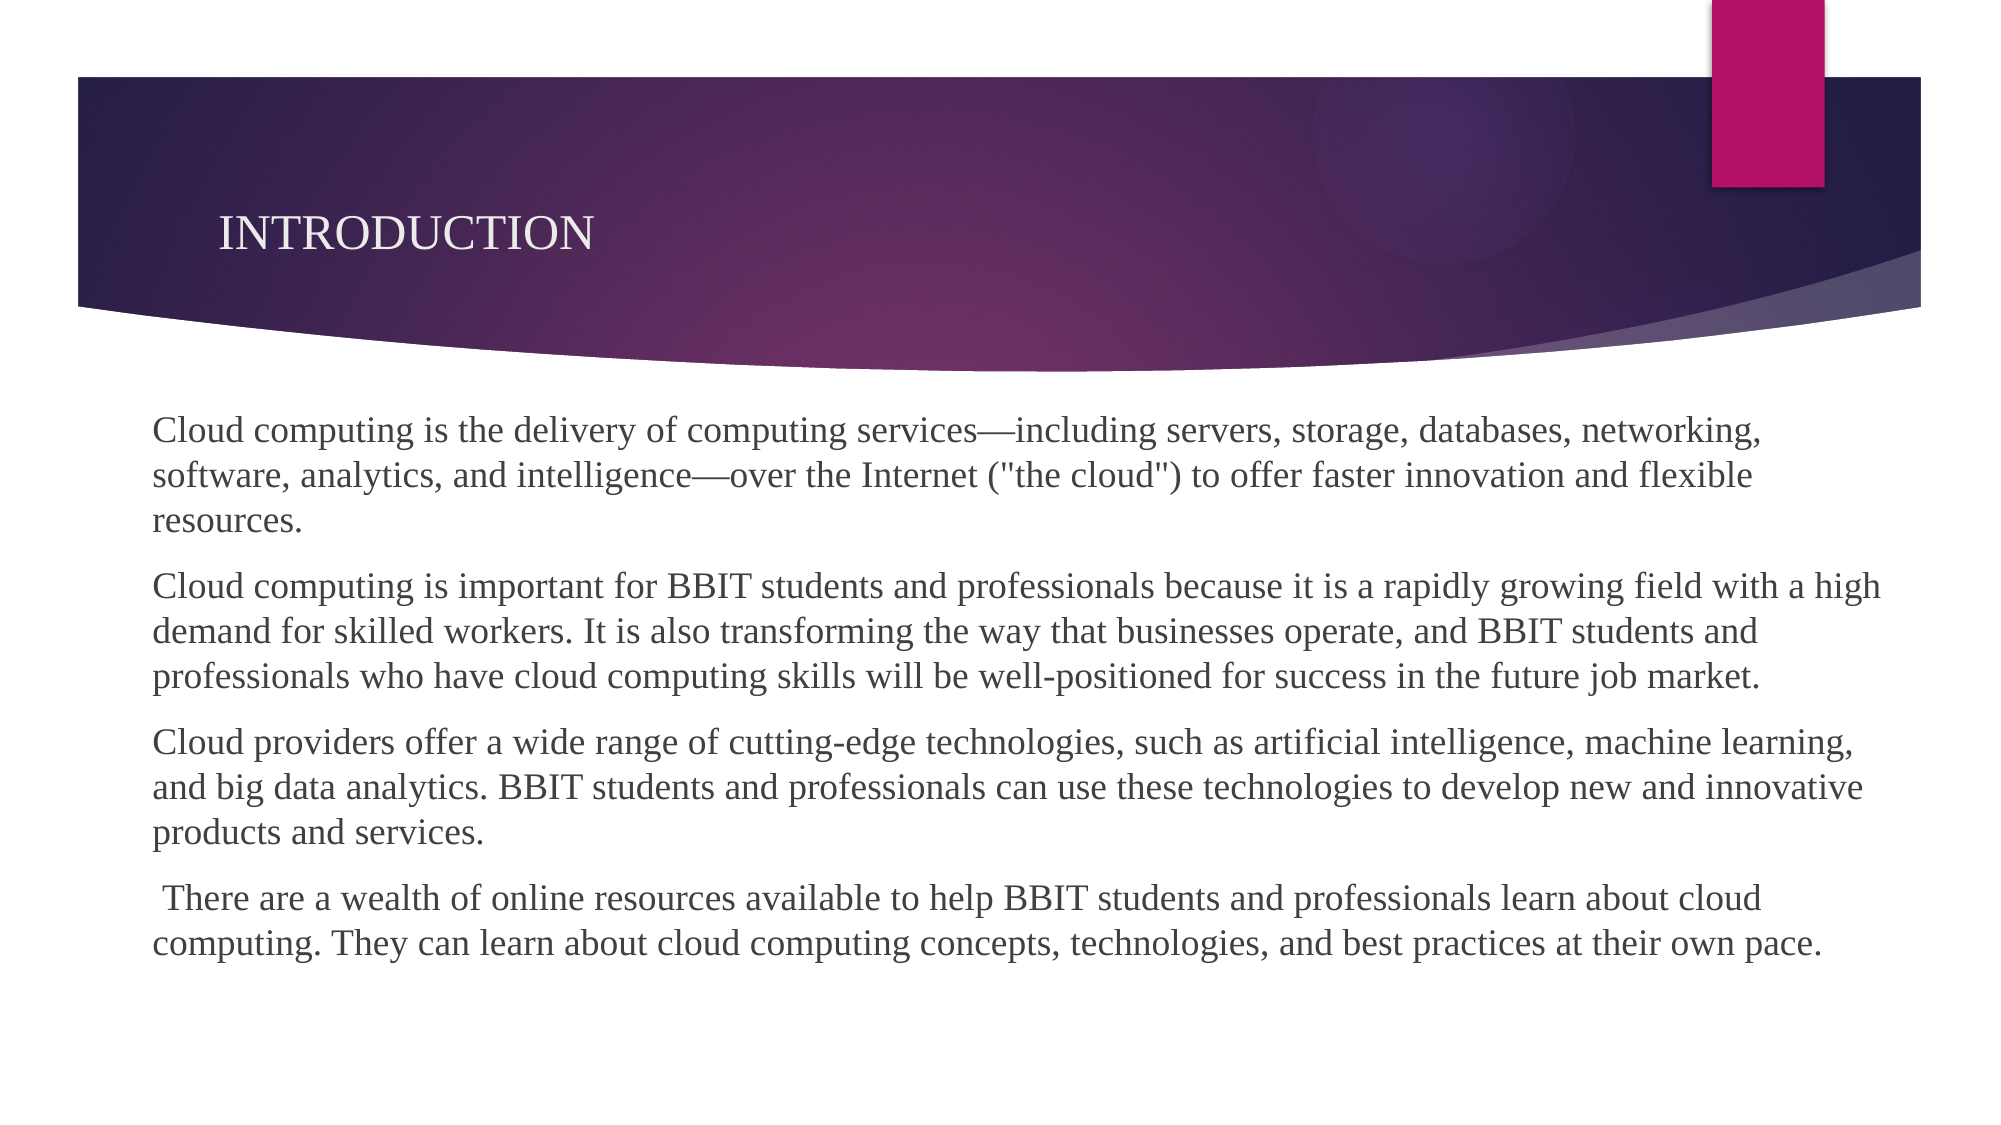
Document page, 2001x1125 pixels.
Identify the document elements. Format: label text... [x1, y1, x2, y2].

list Cloud computing is the delivery of computing services—including servers, storage, databases, networking, software, analytics, and intelligence—over the Internet ("the cloud") to offer faster innovation and flexible resources. Cloud computing is important for BBIT students and professionals because it is a rapidly growing field with a high demand for skilled workers. It is also transforming the way that businesses operate, and BBIT students and professionals who have cloud computing skills will be well-positioned for success in the future job market. Cloud providers offer a wide range of cutting-edge technologies, such as artificial intelligence, machine learning, and big data analytics. BBIT students and professionals can use these technologies to develop new and innovative products and services. There are a wealth of online resources available to help BBIT students and professionals learn about cloud computing. They can learn about cloud computing concepts, technologies, and best practices at their own pace. [137, 397, 1907, 1046]
title INTRODUCTION [203, 171, 1641, 288]
